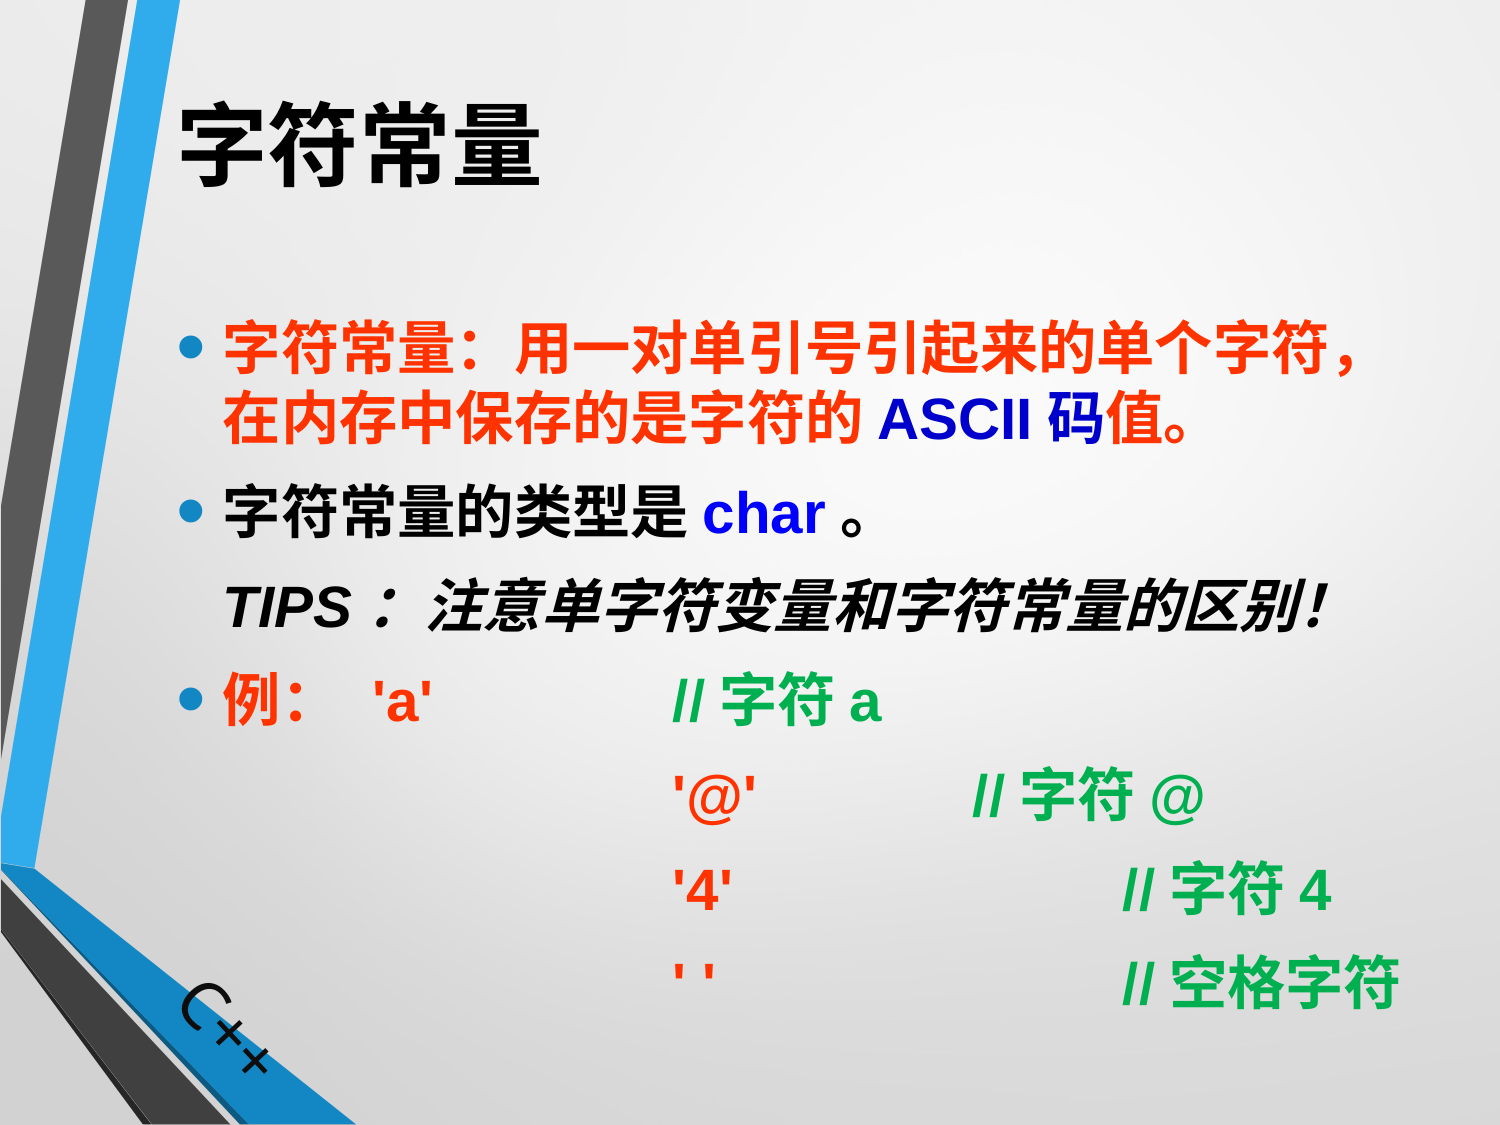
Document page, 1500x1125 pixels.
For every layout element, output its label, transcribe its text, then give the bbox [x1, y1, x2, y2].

list 字符常量：用一对单引号引起来的单个字符，在内存中保存的是字符的ASCII码值。 字符常量的类型是char。 TIPS：注意单字符变量和字符常量的区别！ 例： 'a' //字符a '@' //字符@ '4' //字符4 ' ' //空格字符 [161, 275, 1425, 1053]
title 字符常量 [161, 43, 1425, 242]
picture [0, 0, 358, 1125]
